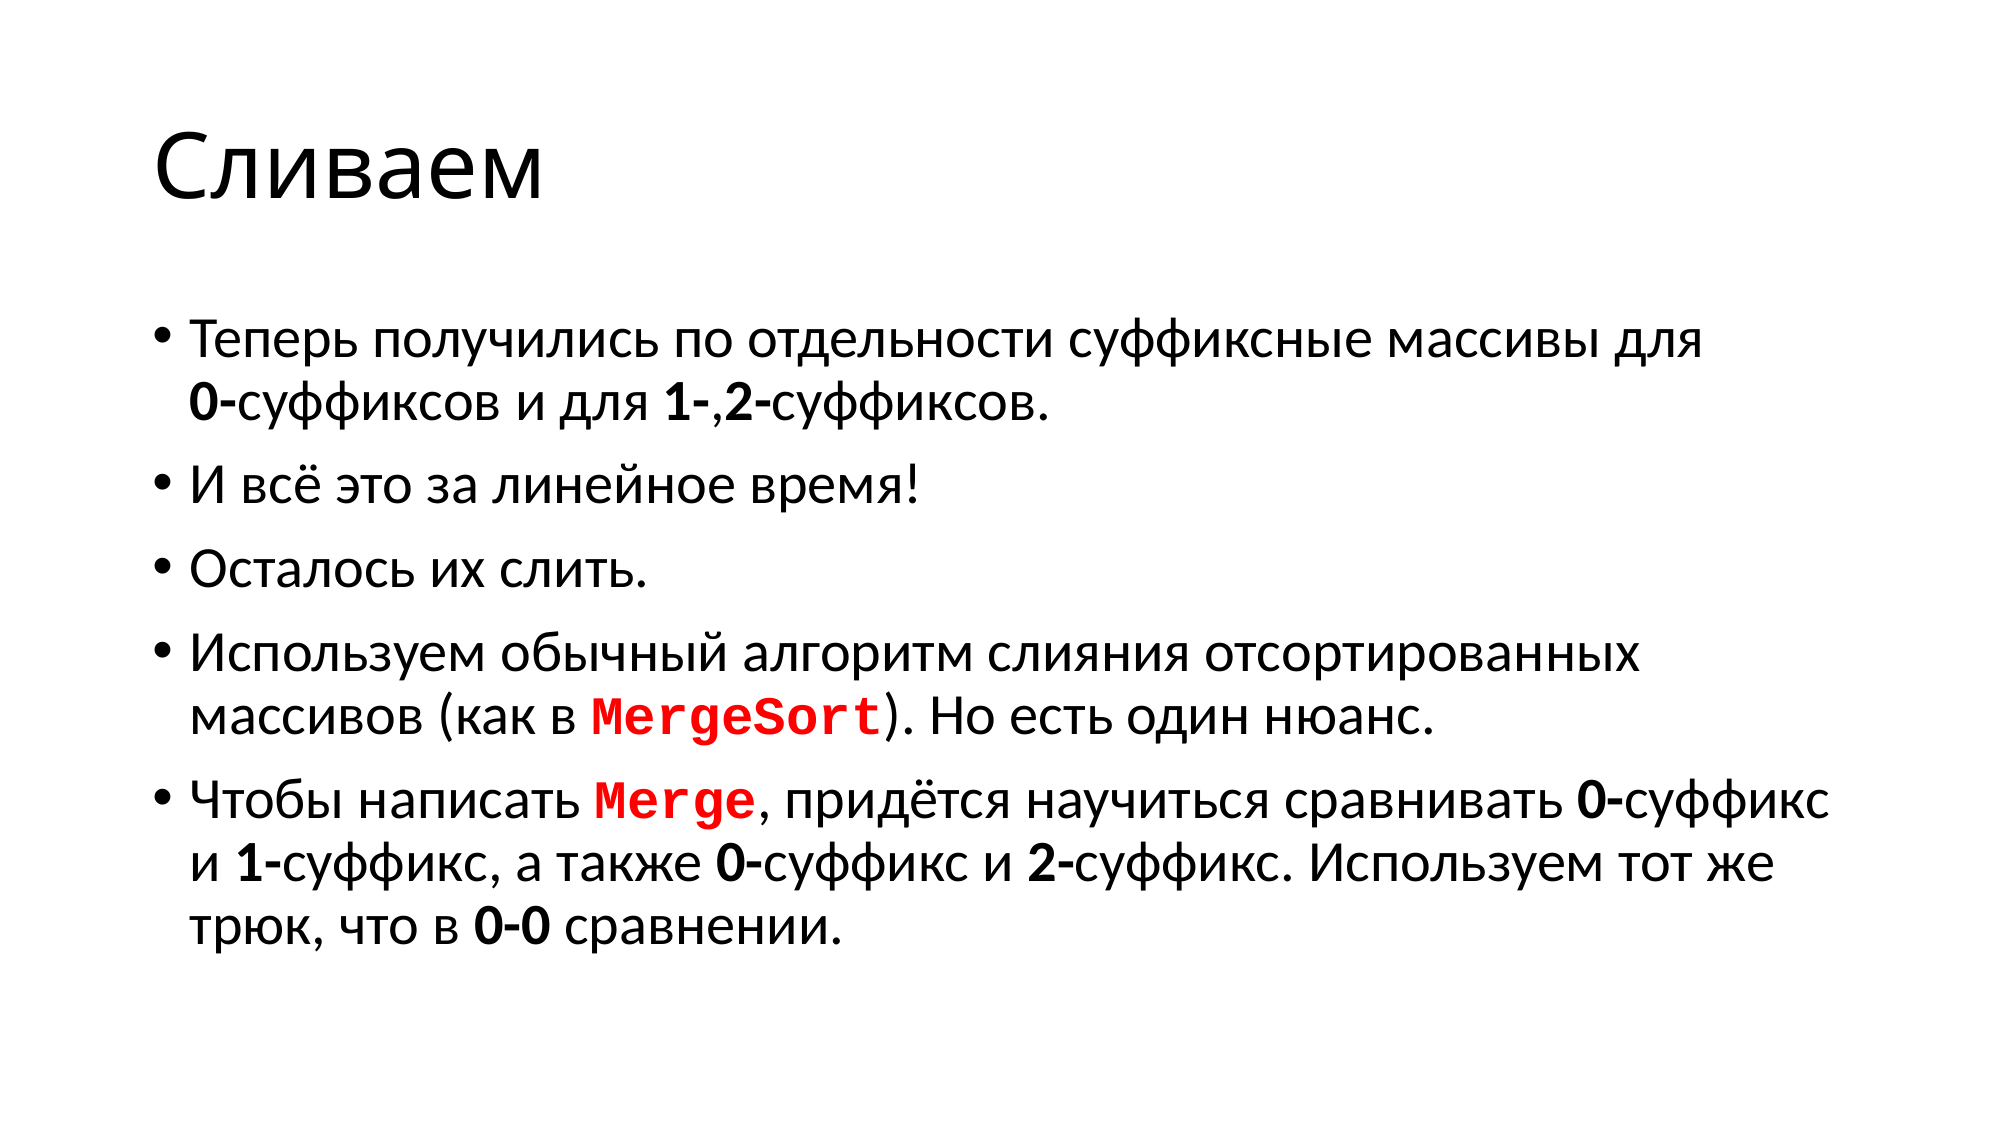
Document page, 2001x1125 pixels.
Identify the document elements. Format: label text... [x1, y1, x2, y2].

title Сливаем [137, 59, 1863, 278]
list Теперь получились по отдельности суффиксные массивы для 0-суффиксов и для 1-,2-суффиксов. И всё это за линейное время! Осталось их слить. Используем обычный алгоритм слияния отсортированных массивов (как в MergeSort). Но есть один нюанс. Чтобы написать Merge, придётся научиться сравнивать 0-суффикс и 1-суффикс, а также 0-суффикс и 2-суффикс. Используем тот же трюк, что в 0-0 сравнении. [137, 299, 1863, 1014]
